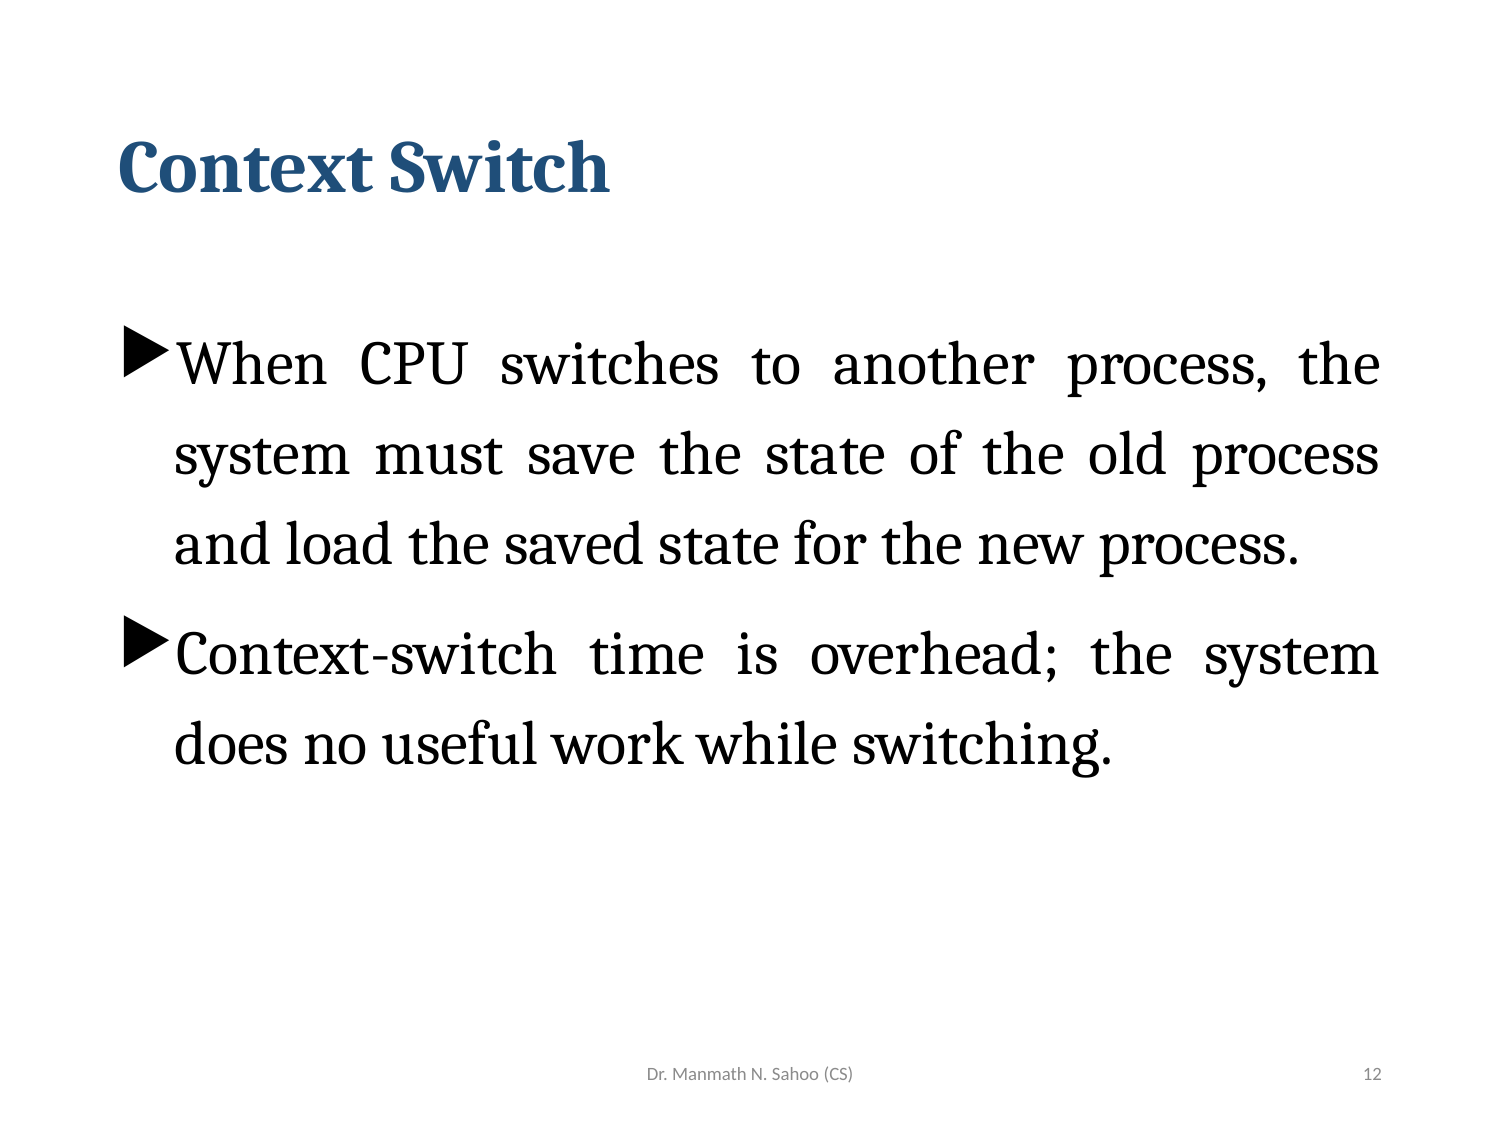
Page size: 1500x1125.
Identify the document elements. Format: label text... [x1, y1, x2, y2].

title Context Switch [103, 59, 1397, 278]
slide_number 12 [1059, 1042, 1397, 1103]
footer Dr. Manmath N. Sahoo (CS) [496, 1042, 1004, 1103]
list When CPU switches to another process, the system must save the state of the old process and load the saved state for the new process. Context-switch time is overhead; the system does no useful work while switching. [103, 299, 1397, 1014]
